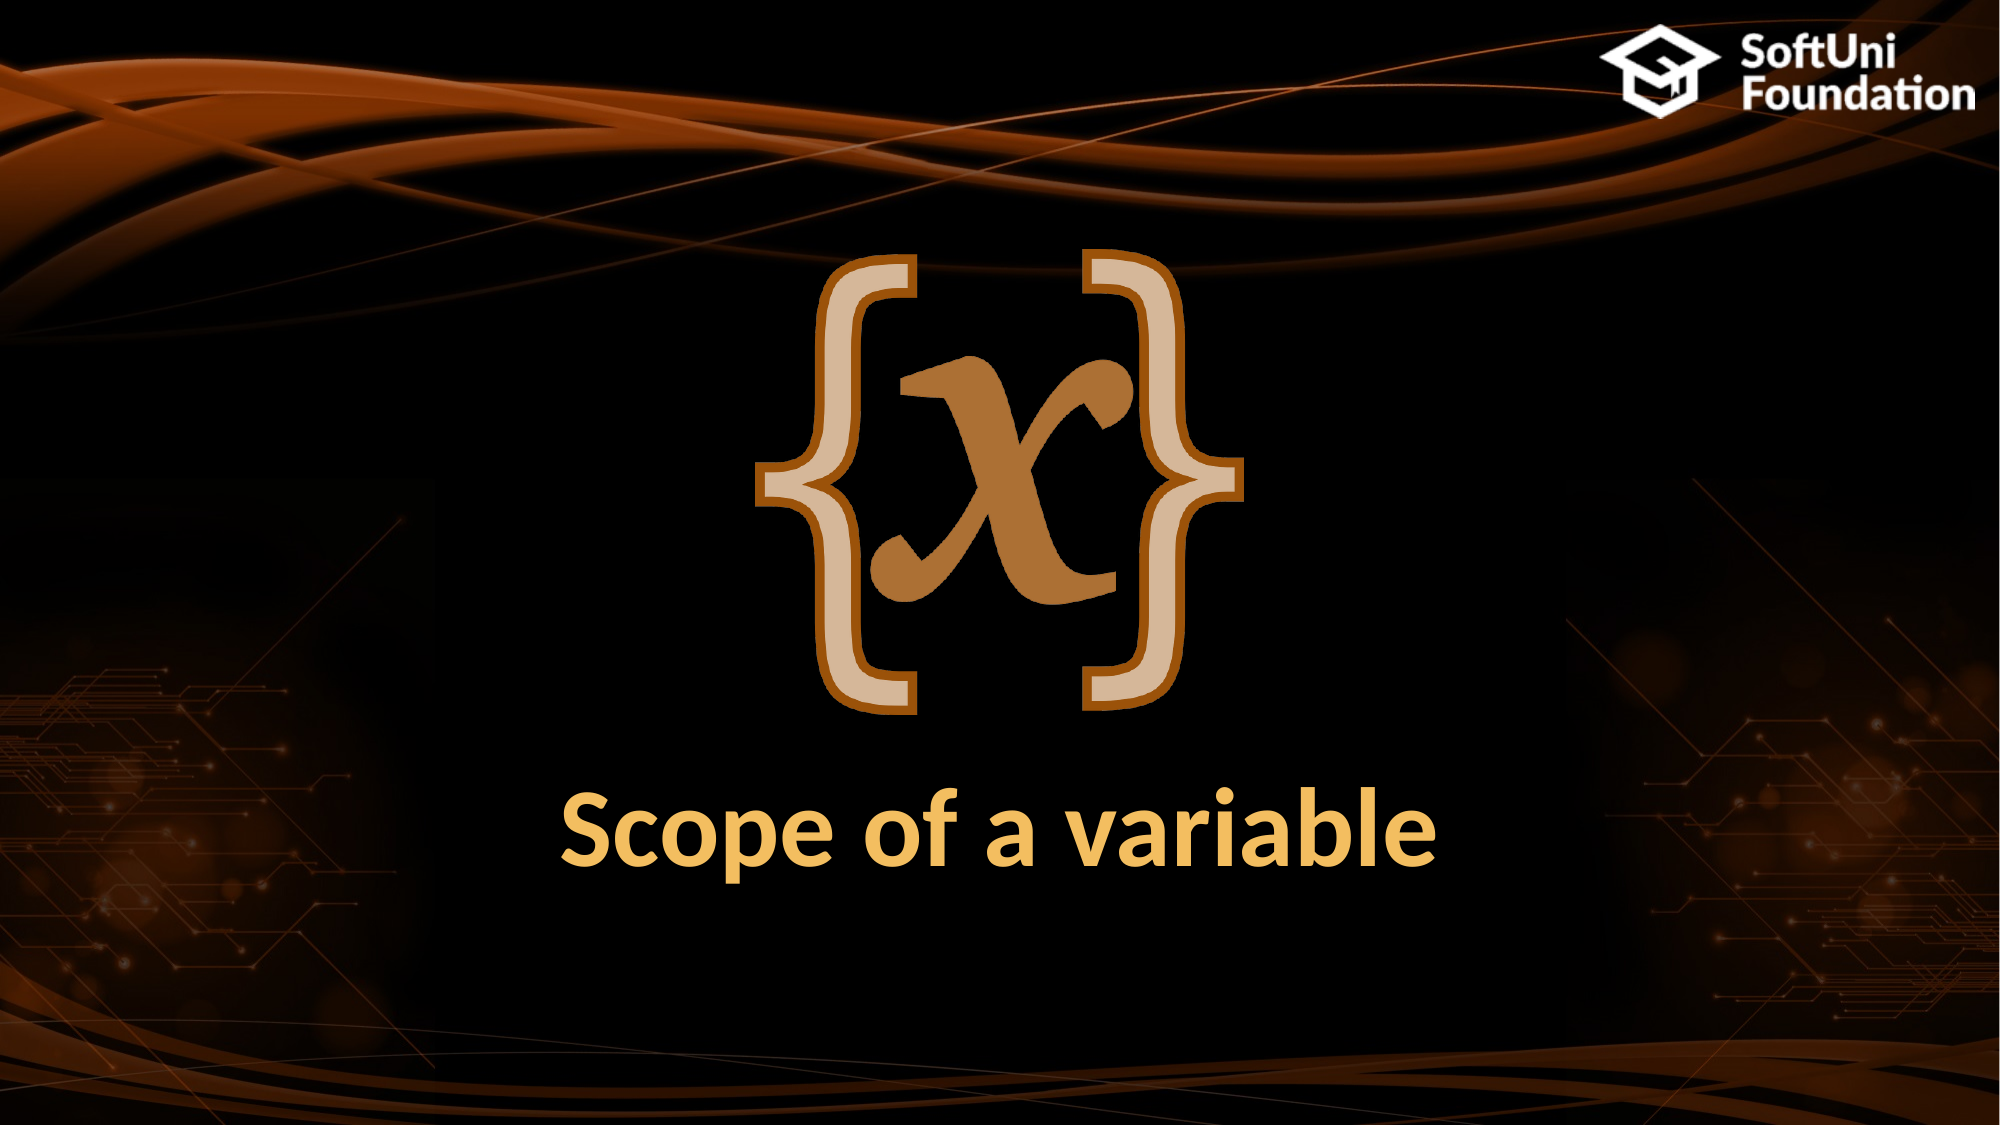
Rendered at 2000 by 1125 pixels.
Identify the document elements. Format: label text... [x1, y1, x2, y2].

picture [0, 0, 2000, 1125]
title Scope of a variable [149, 762, 1850, 897]
